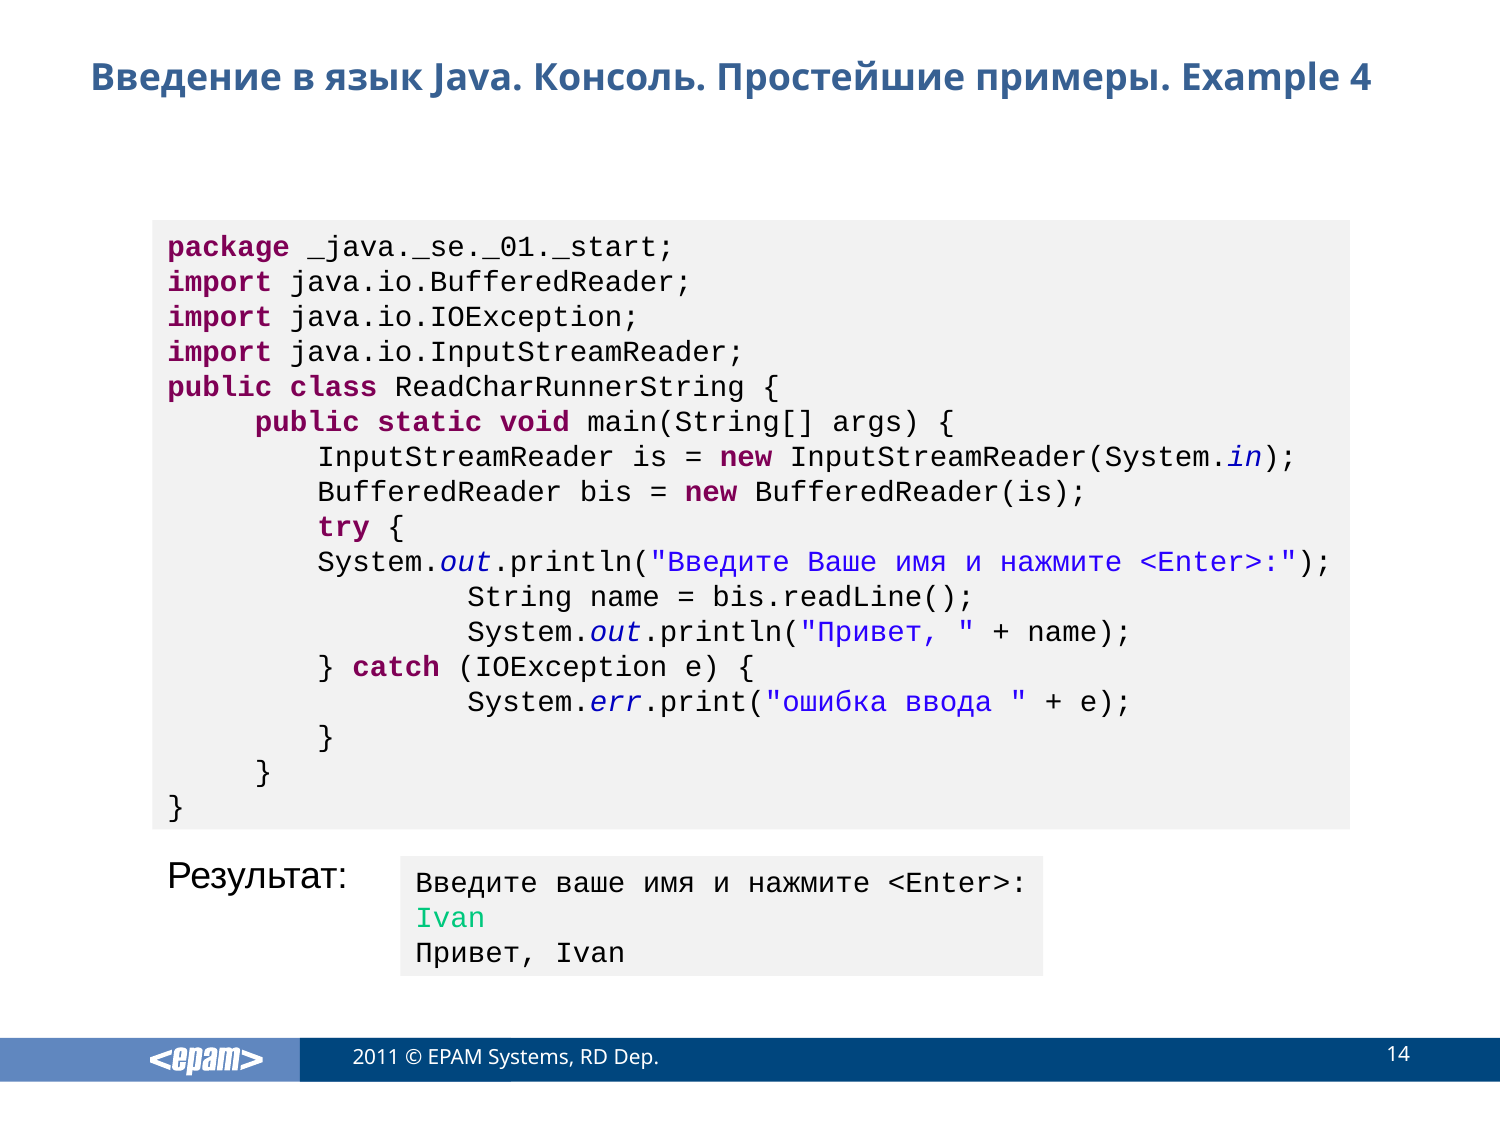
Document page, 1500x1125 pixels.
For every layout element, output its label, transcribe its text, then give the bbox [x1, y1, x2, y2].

footer 2011 © EPAM Systems, RD Dep. [337, 1028, 738, 1088]
text_box Введите ваше имя и нажмите <Enter>: Ivan Привет, Ivan [400, 856, 1044, 976]
slide_number 14 [1262, 1025, 1425, 1085]
text_box package _java._se._01._start; import java.io.BufferedReader; import java.io.IOException; import java.io.InputStreamReader; public class ReadCharRunnerString { public static void main(String[] args) { InputStreamReader is = new InputStreamReader(System.in); BufferedReader bis = new BufferedReader(is); try { System.out.println("Введите Ваше имя и нажмите <Enter>:"); String name = bis.readLine(); System.out.println("Привет, " + name); } catch (IOException e) { System.err.print("ошибка ввода " + e); } } } [152, 220, 1350, 830]
list Результат: [152, 843, 1353, 914]
title Введение в язык Java. Консоль. Простейшие примеры. Example 4 [75, 45, 1425, 163]
